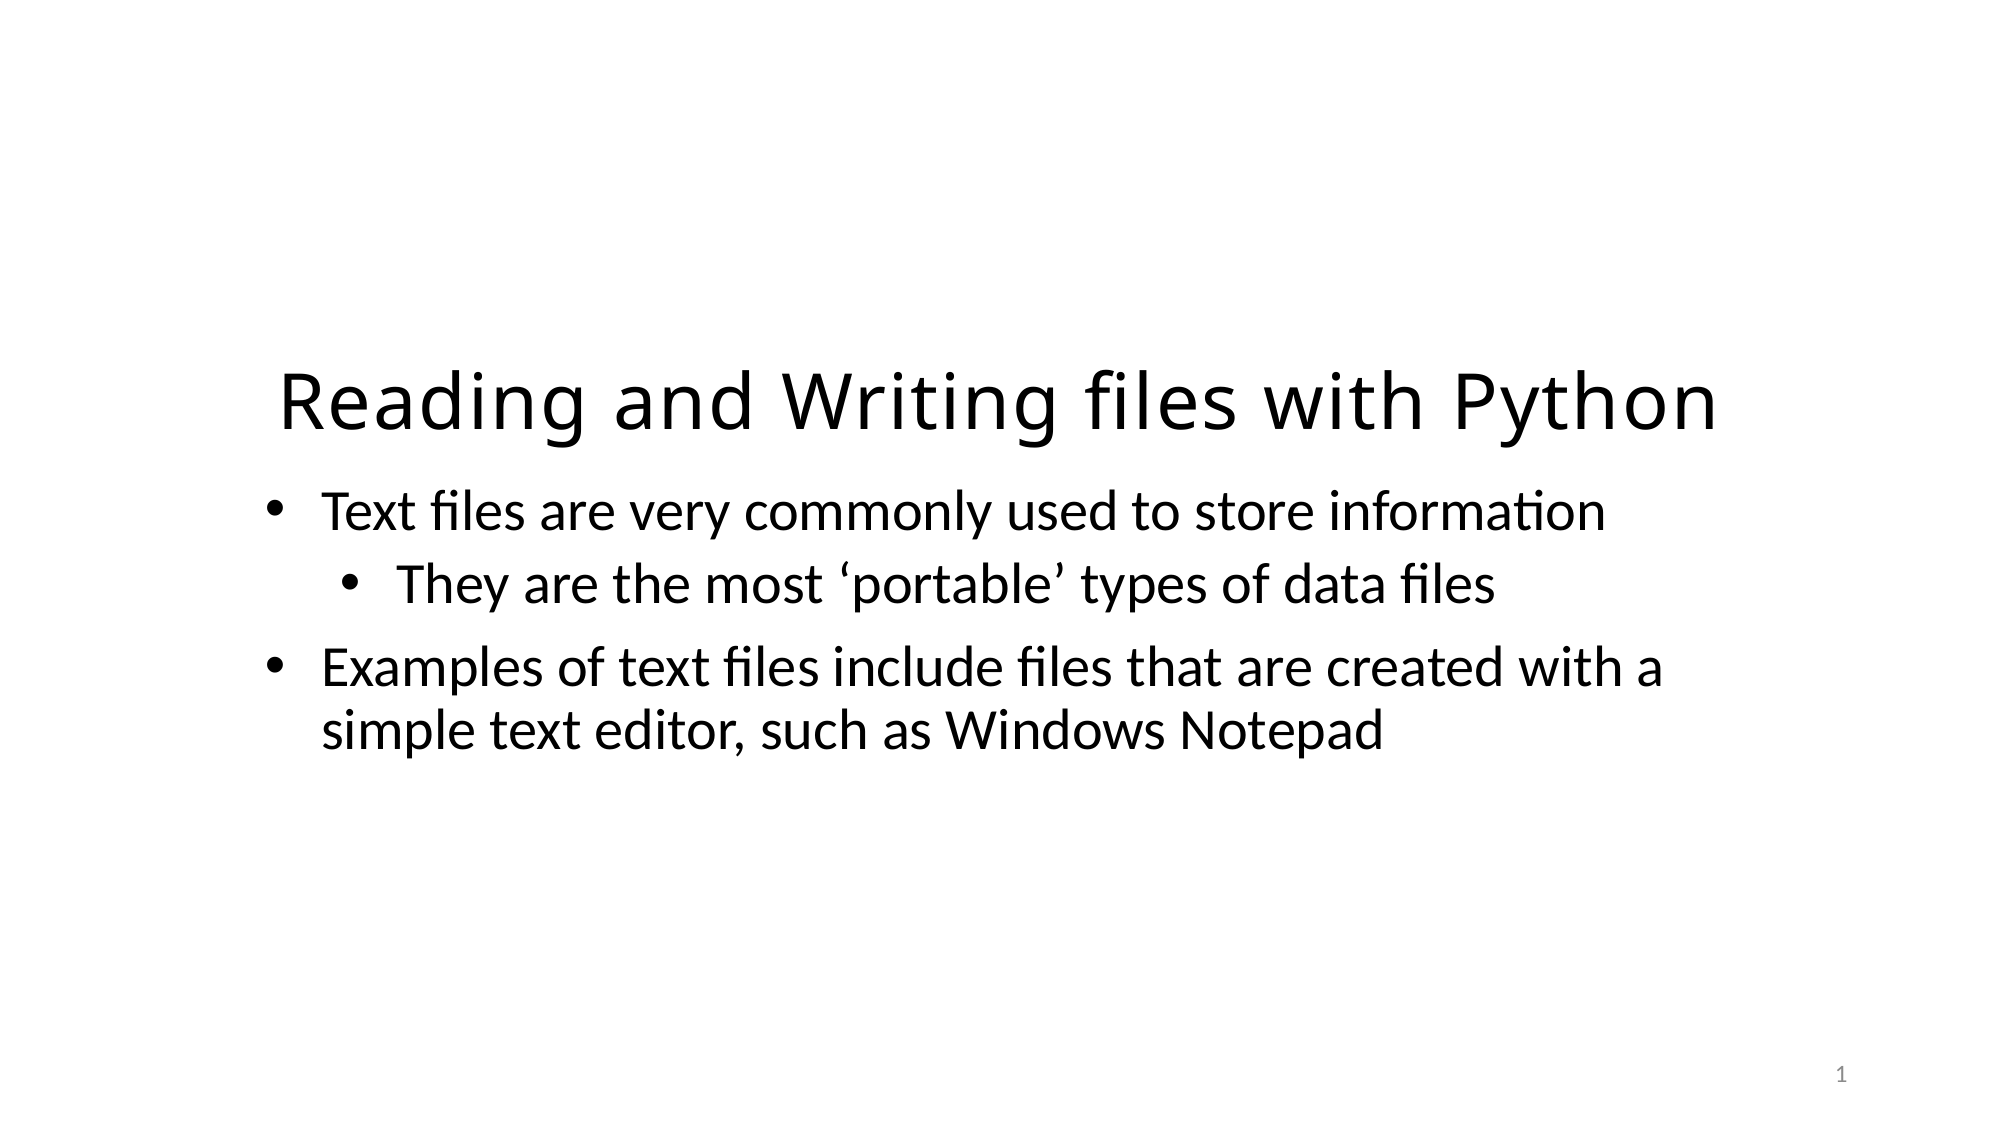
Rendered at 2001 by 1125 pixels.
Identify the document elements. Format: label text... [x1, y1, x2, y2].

slide_number 1 [1412, 1042, 1863, 1103]
title Reading and Writing files with Python [249, 184, 1750, 472]
subtitle Text files are very commonly used to store information They are the most ‘portable’ types of data files Examples of text files include files that are created with a simple text editor, such as Windows Notepad [249, 472, 1750, 1060]
